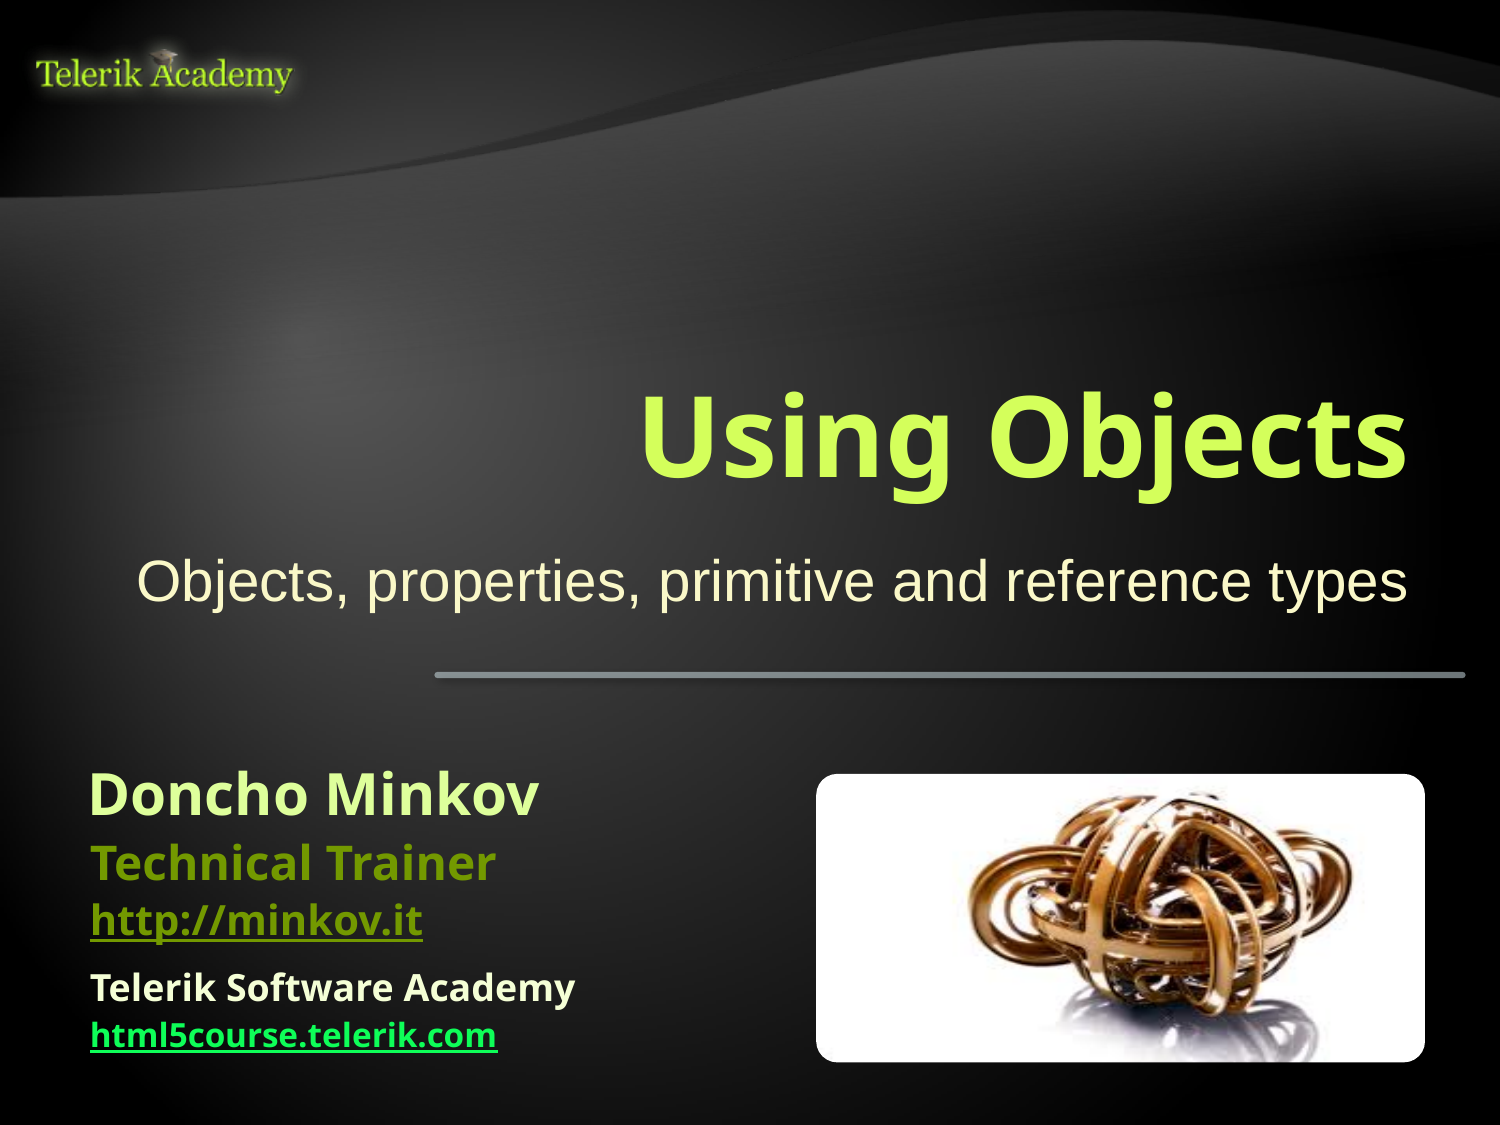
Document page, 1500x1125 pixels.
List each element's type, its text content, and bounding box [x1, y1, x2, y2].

list http://minkov.it [75, 886, 625, 953]
title Using Objects [75, 249, 1425, 500]
list Telerik Software Academy [75, 956, 625, 1006]
list Doncho Minkov [72, 750, 623, 838]
list Technical Trainer [75, 825, 625, 886]
list html5course.telerik.com [75, 1006, 625, 1063]
picture [0, 0, 1500, 1125]
subtitle Objects, properties, primitive and reference types [75, 531, 1425, 625]
